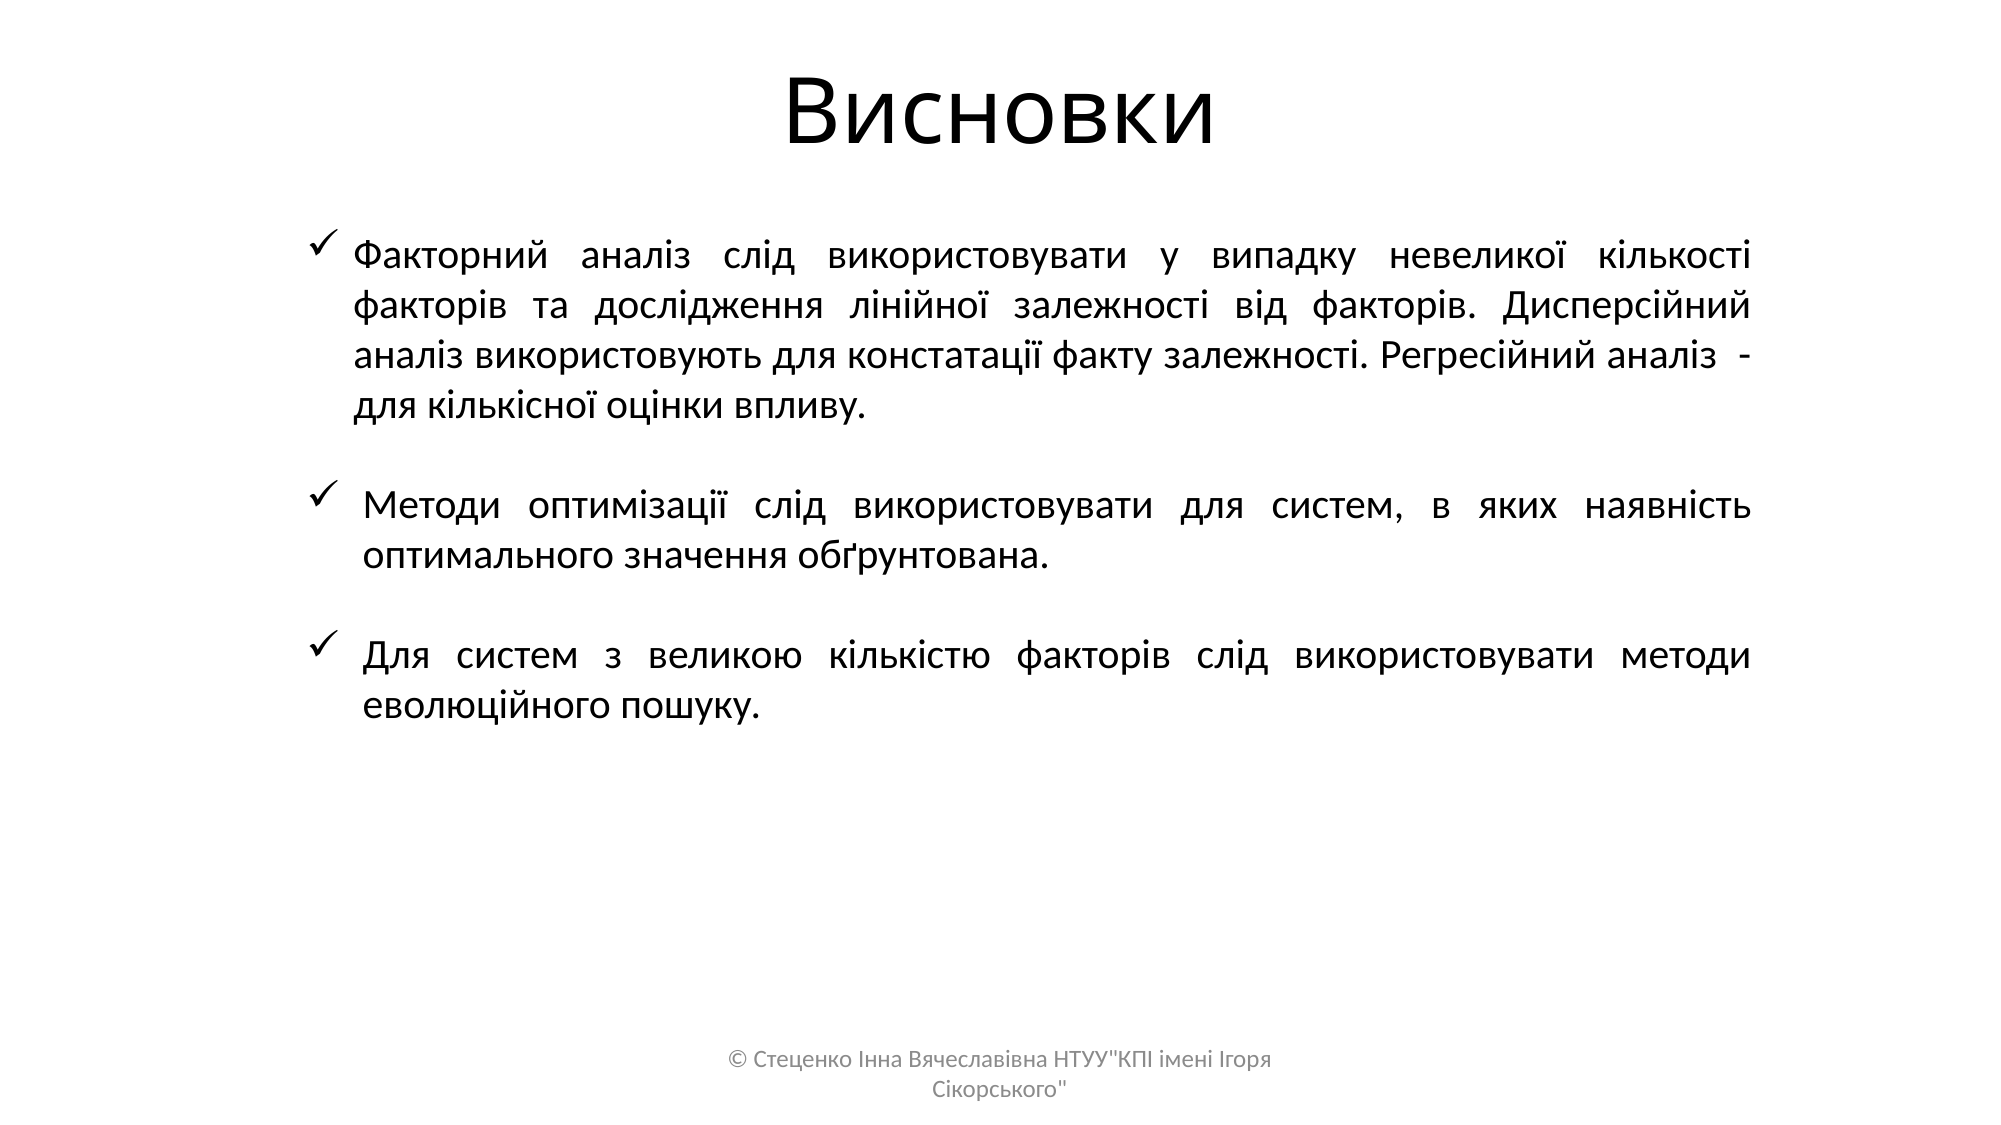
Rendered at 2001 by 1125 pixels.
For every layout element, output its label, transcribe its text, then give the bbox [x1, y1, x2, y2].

footer © Стеценко Інна Вячеславівна НТУУ"КПІ імені Ігоря Сікорського" [662, 1042, 1338, 1103]
text_box Висновки [324, 45, 1675, 175]
text_box Факторний аналіз слід використовувати у випадку невеликої кількості факторів та дослідження лінійної залежності від факторів. Дисперсійний аналіз використовують для констатації факту залежності. Регресійний аналіз - для кількісної оцінки впливу. Методи оптимізації слід використовувати для систем, в яких наявність оптимального значення обґрунтована. Для систем з великою кількістю факторів слід використовувати методи еволюційного пошуку. [291, 174, 1767, 830]
